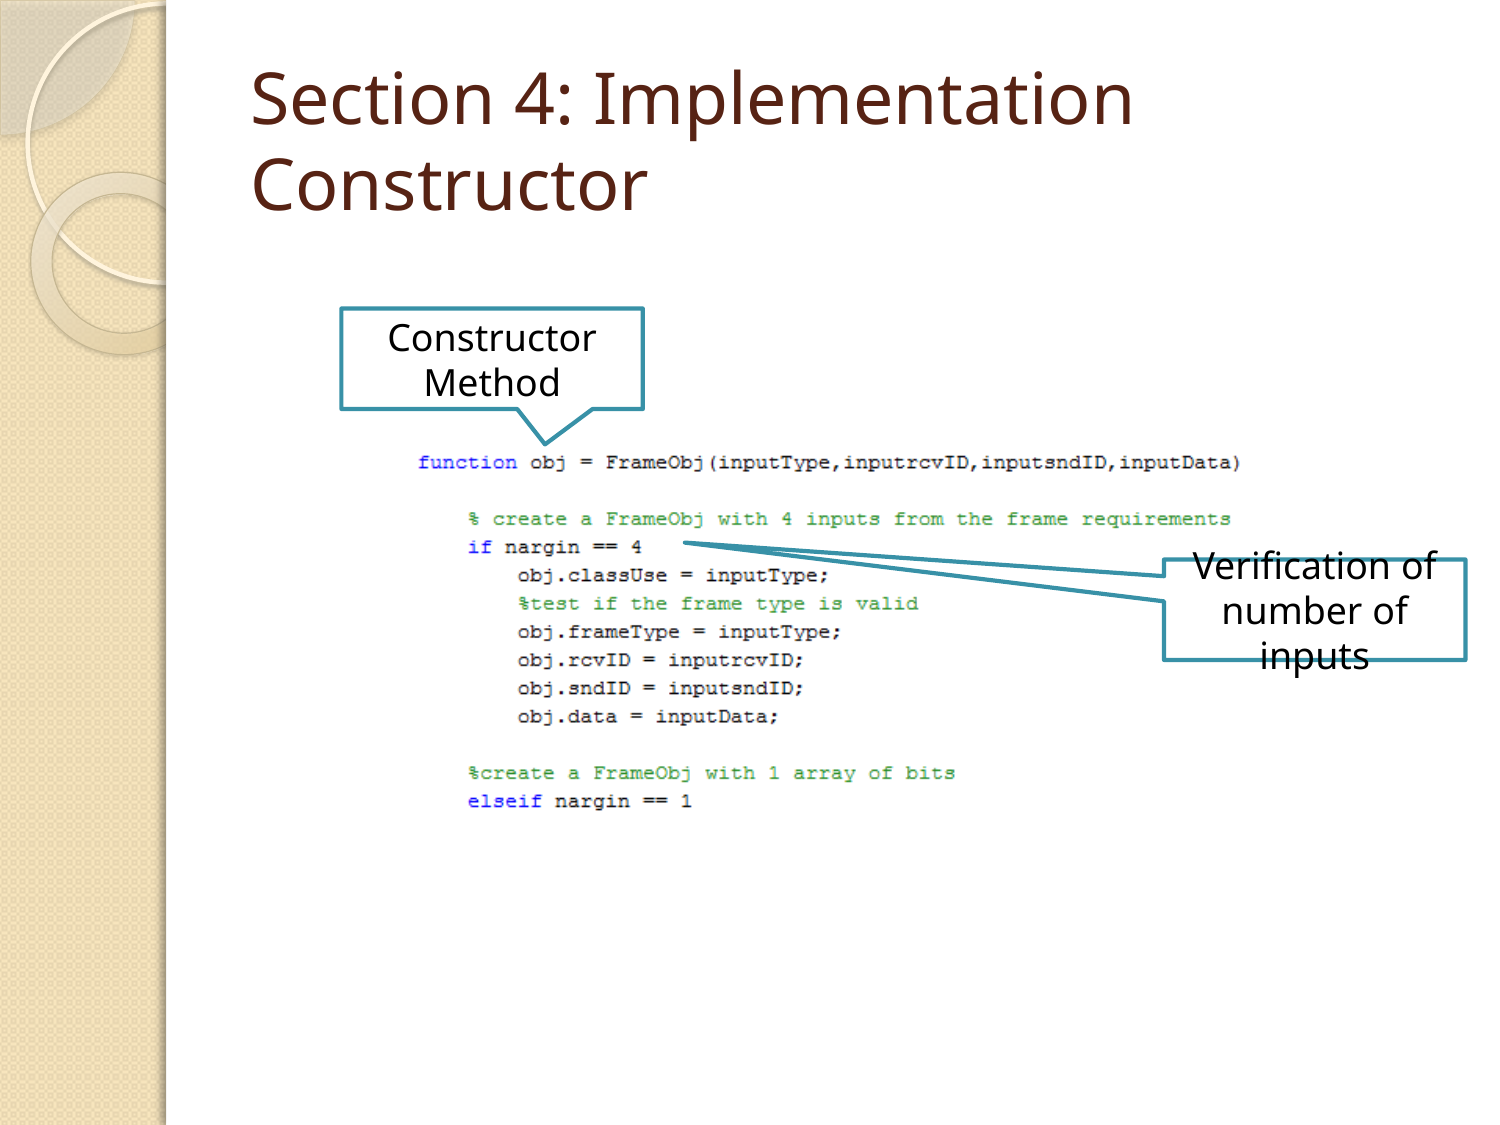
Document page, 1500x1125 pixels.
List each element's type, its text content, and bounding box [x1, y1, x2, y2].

text_box Verification of number of inputs [1303, 557, 1468, 663]
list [405, 442, 1296, 820]
text_box Constructor Method [339, 306, 645, 439]
title Section 4: Implementation Constructor [235, 45, 1466, 233]
